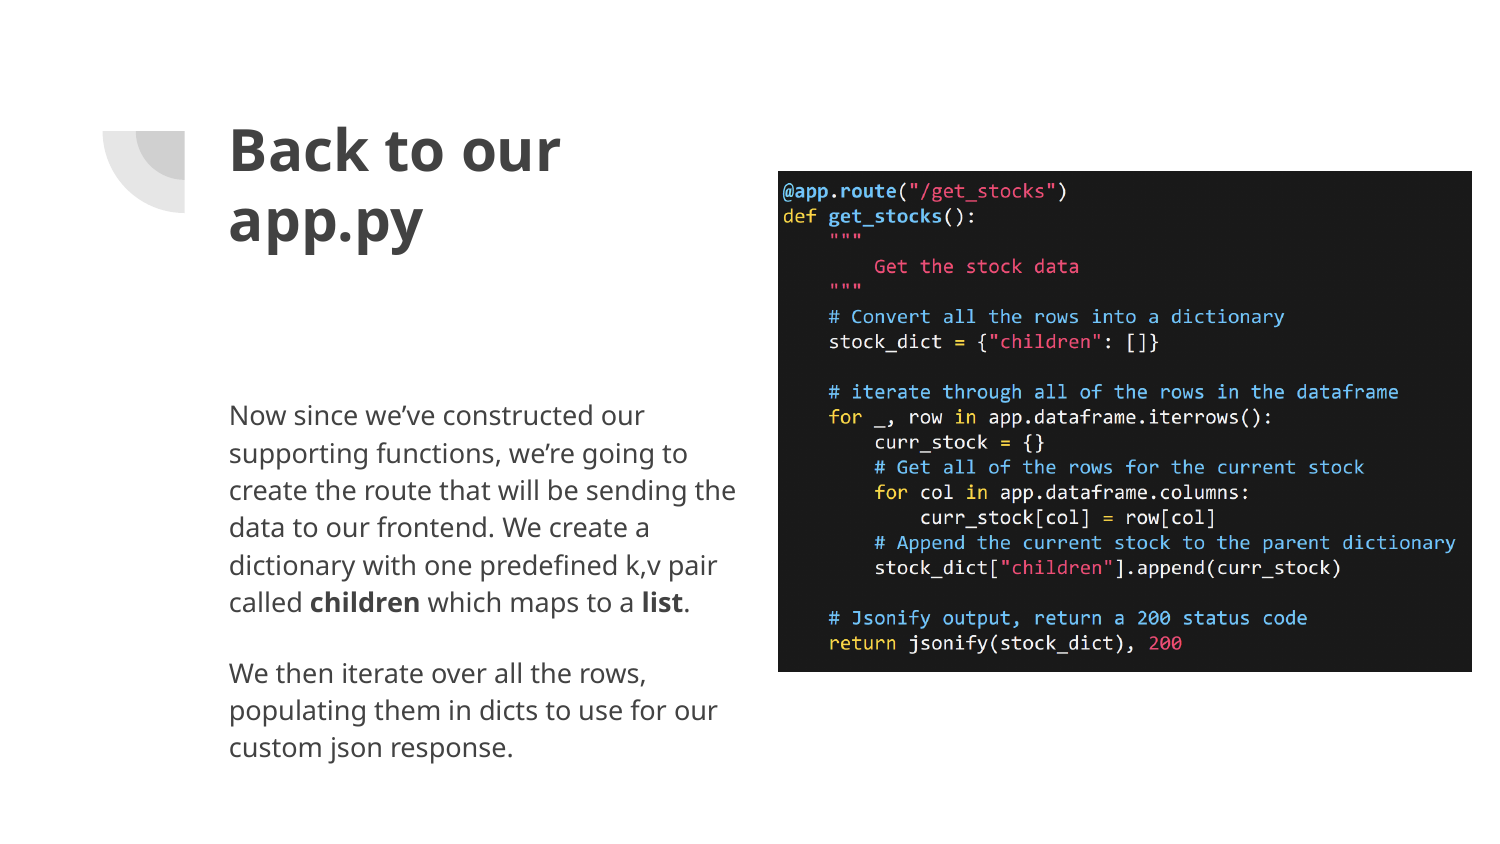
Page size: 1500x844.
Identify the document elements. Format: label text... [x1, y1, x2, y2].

list Now since we’ve constructed our supporting functions, we’re going to create the route that will be sending the data to our frontend. We create a dictionary with one predefined k,v pair called children which maps to a list. We then iterate over all the rows, populating them in dicts to use for our custom json response. [213, 378, 758, 744]
title Back to our app.py [213, 98, 758, 359]
picture [778, 171, 1472, 673]
